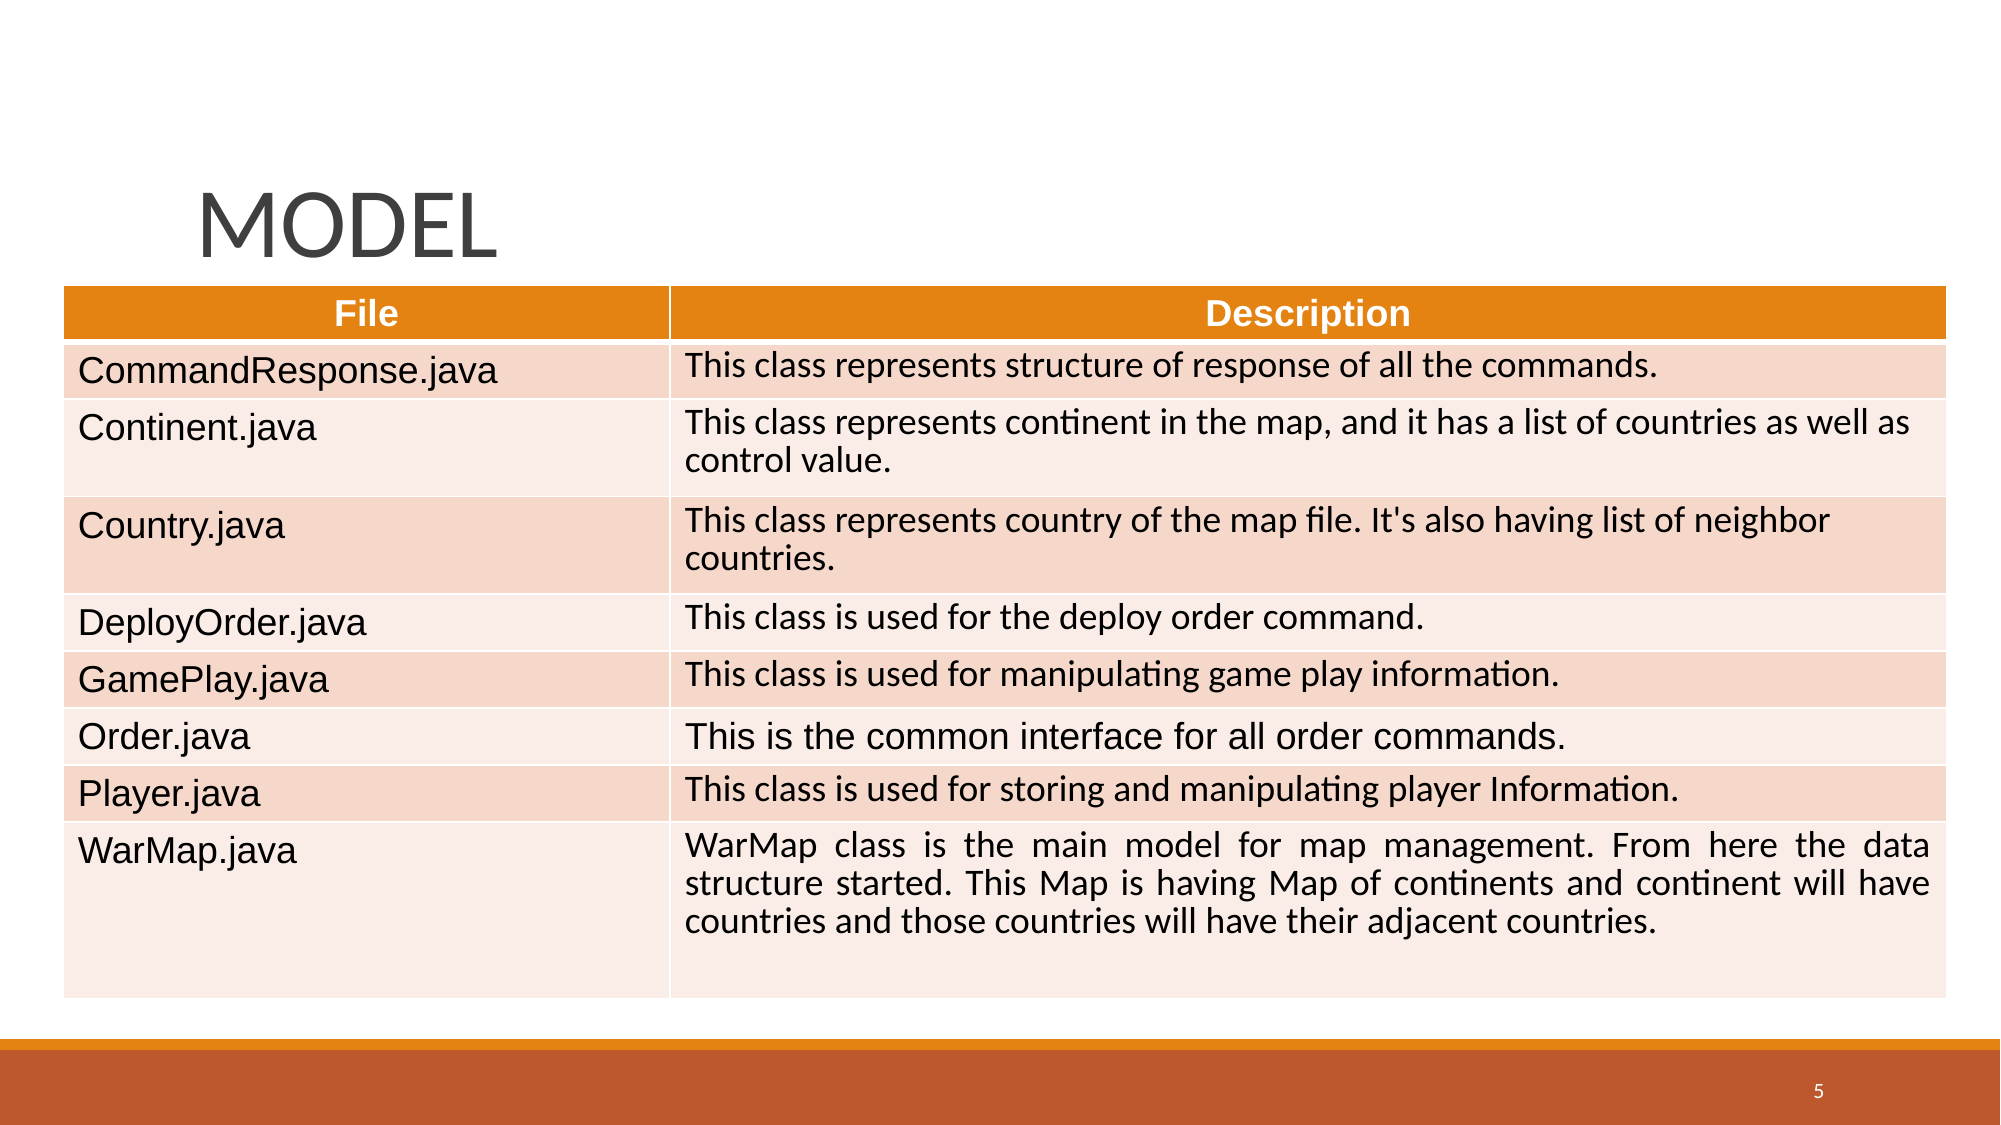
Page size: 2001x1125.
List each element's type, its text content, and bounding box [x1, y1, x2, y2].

table_cell Order.java [64, 709, 669, 764]
table_header File [64, 286, 669, 339]
slide_number ‹#› [1624, 1059, 1840, 1120]
table_cell This class is used for storing and manipulating player Information. [671, 766, 1946, 821]
table_header Description [671, 286, 1946, 339]
table_cell This class represents country of the map file. It's also having list of neighbor countries. [671, 497, 1946, 593]
table_cell Country.java [64, 497, 669, 593]
table_cell This class is used for the deploy order command. [671, 595, 1946, 650]
title MODEL [180, 47, 1830, 284]
table_cell Continent.java [64, 400, 669, 496]
table_cell Player.java [64, 766, 669, 821]
table_cell This class is used for manipulating game play information. [671, 652, 1946, 707]
table_cell GamePlay.java [64, 652, 669, 707]
table_cell DeployOrder.java [64, 595, 669, 650]
table_cell WarMap class is the main model for map management. From here the data structure started. This Map is having Map of continents and continent will have countries and those countries will have their adjacent countries. [671, 823, 1946, 998]
table_cell CommandResponse.java [64, 345, 669, 398]
table_cell WarMap.java [64, 823, 669, 998]
table_cell This is the common interface for all order commands. [671, 709, 1946, 764]
table_cell This class represents continent in the map, and it has a list of countries as well as control value. [671, 400, 1946, 496]
table_cell This class represents structure of response of all the commands. [671, 345, 1946, 398]
